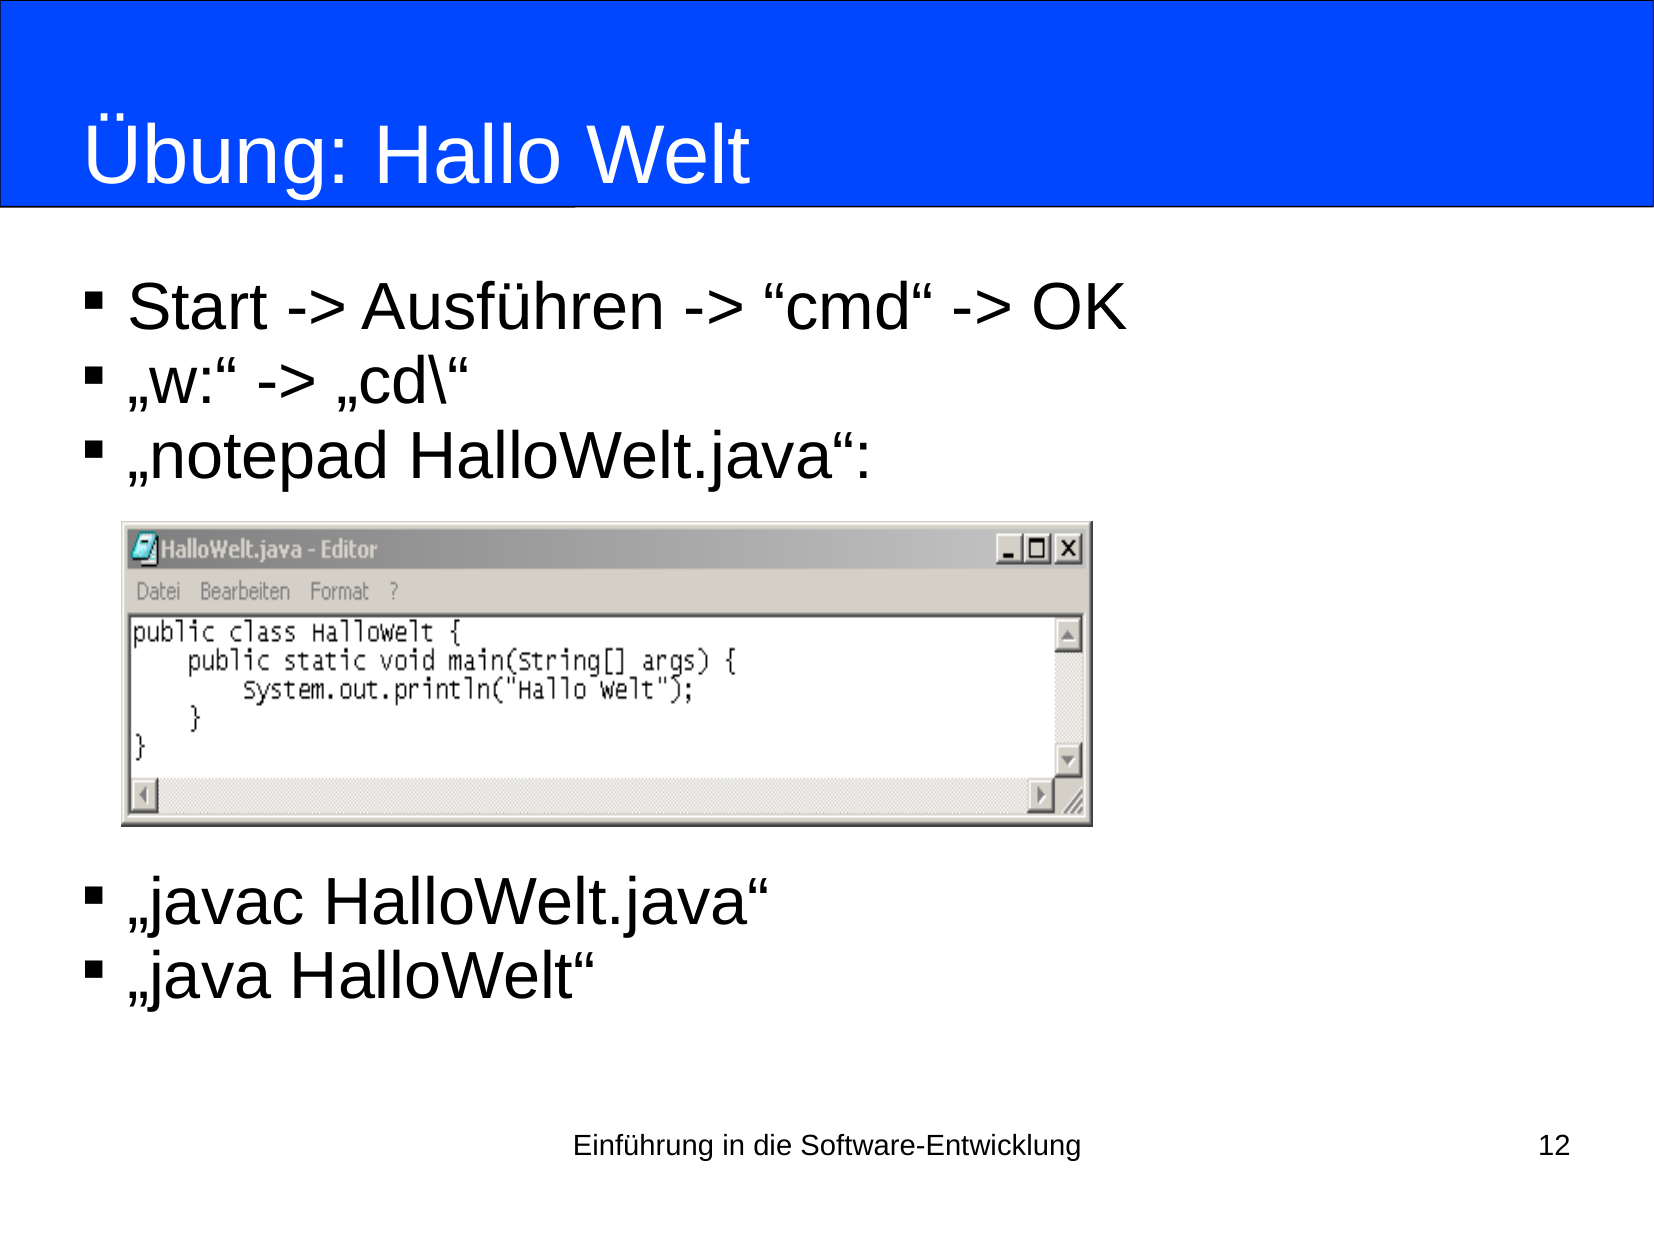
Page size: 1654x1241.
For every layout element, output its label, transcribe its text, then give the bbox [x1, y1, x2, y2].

slide_number 12 [1185, 1129, 1571, 1215]
subtitle Start -> Ausführen -> “cmd“ -> OK „w:“ -> „cd\“ „notepad HalloWelt.java“: „javac HalloWelt.java“ „java HalloWelt“ [82, 265, 1572, 1089]
footer Einführung in die Software-Entwicklung [565, 1129, 1090, 1215]
picture [121, 521, 1093, 827]
text_box [0, 0, 1654, 207]
title Übung: Hallo Welt [82, 49, 1571, 257]
